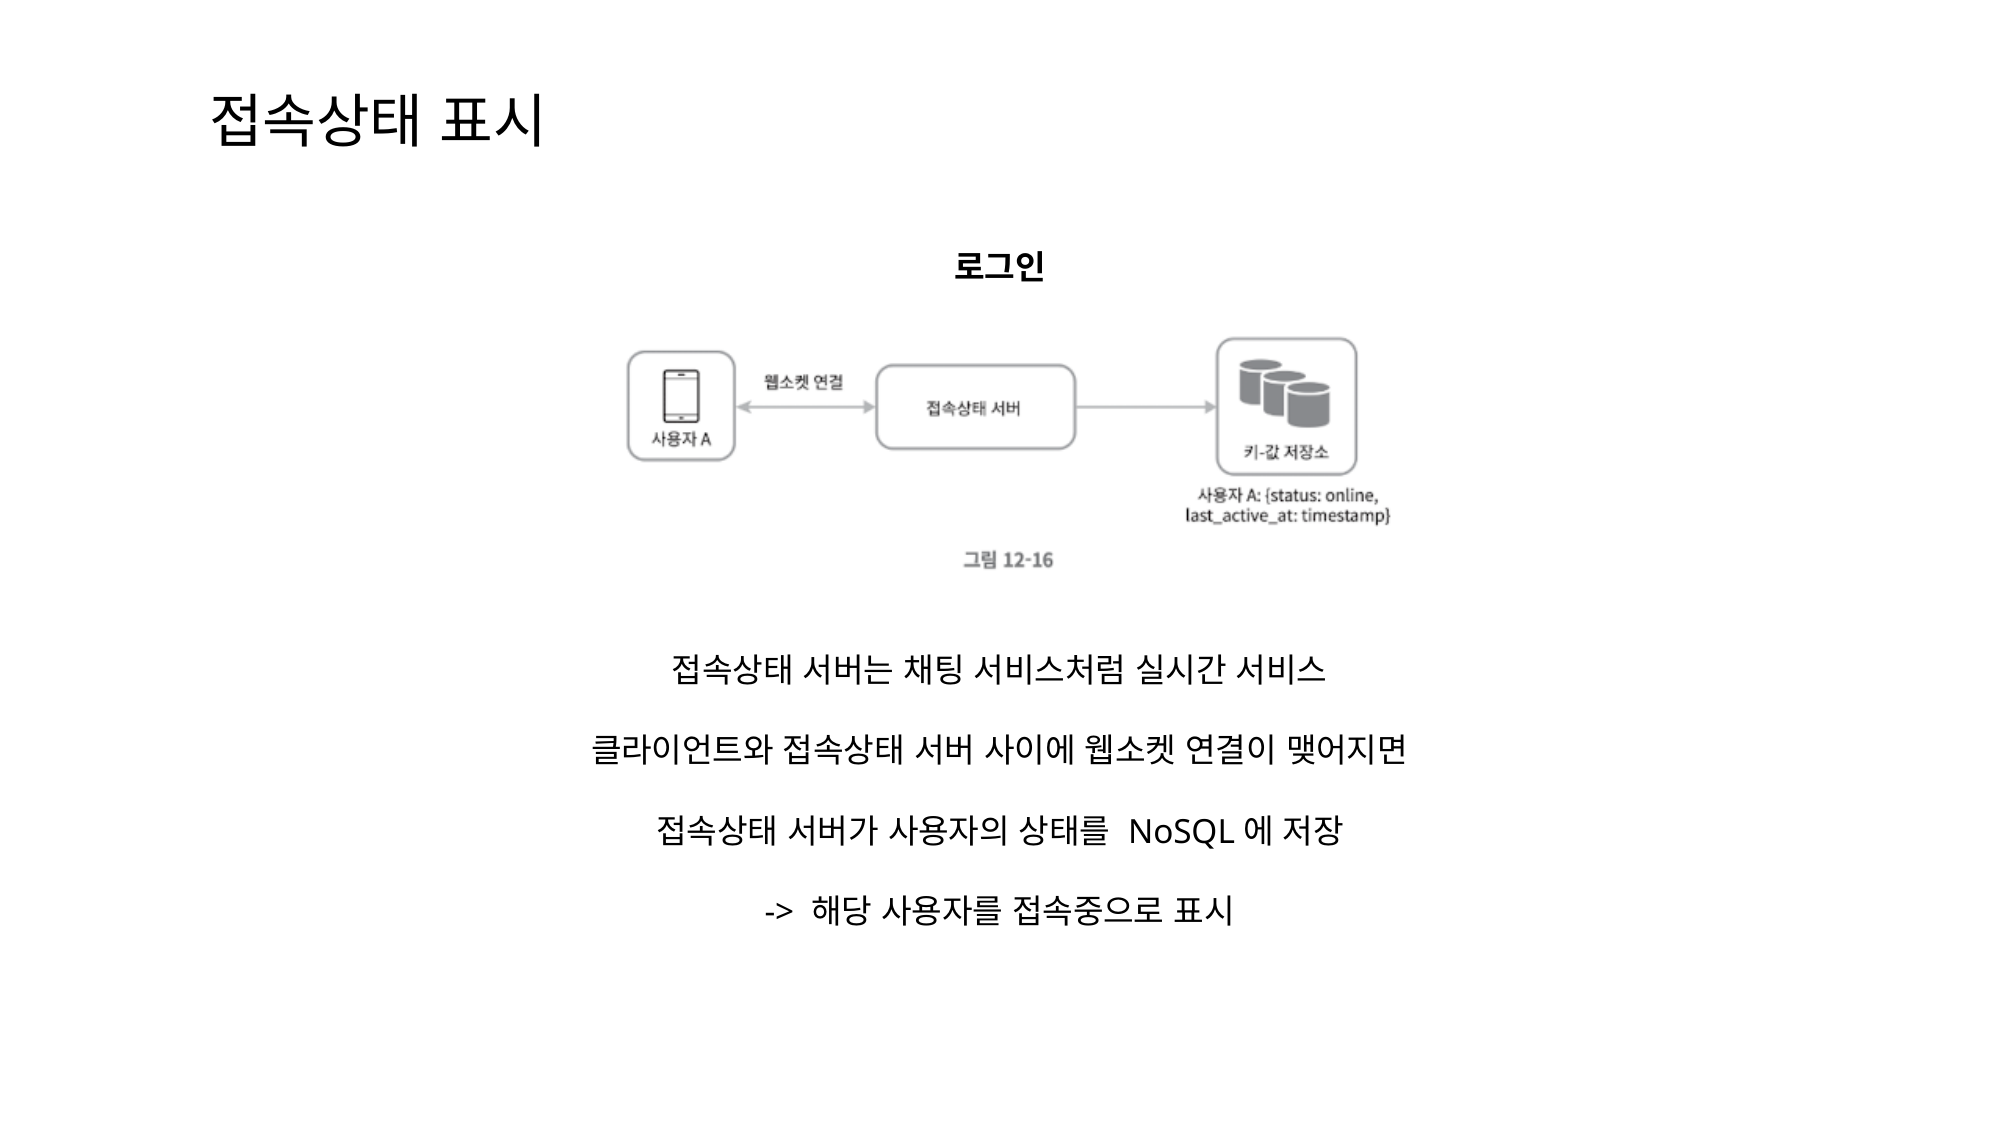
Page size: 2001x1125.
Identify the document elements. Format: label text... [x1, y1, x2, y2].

title 접속상태 표시 [194, 63, 1920, 186]
list 로그인 접속상태 서버는 채팅 서비스처럼 실시간 서비스 클라이언트와 접속상태 서버 사이에 웹소켓 연결이 맺어지면 접속상태 서버가 사용자의 상태를 NoSQL에 저장 -> 해당 사용자를 접속중으로 표시 [169, 218, 1831, 1093]
picture [586, 318, 1414, 588]
